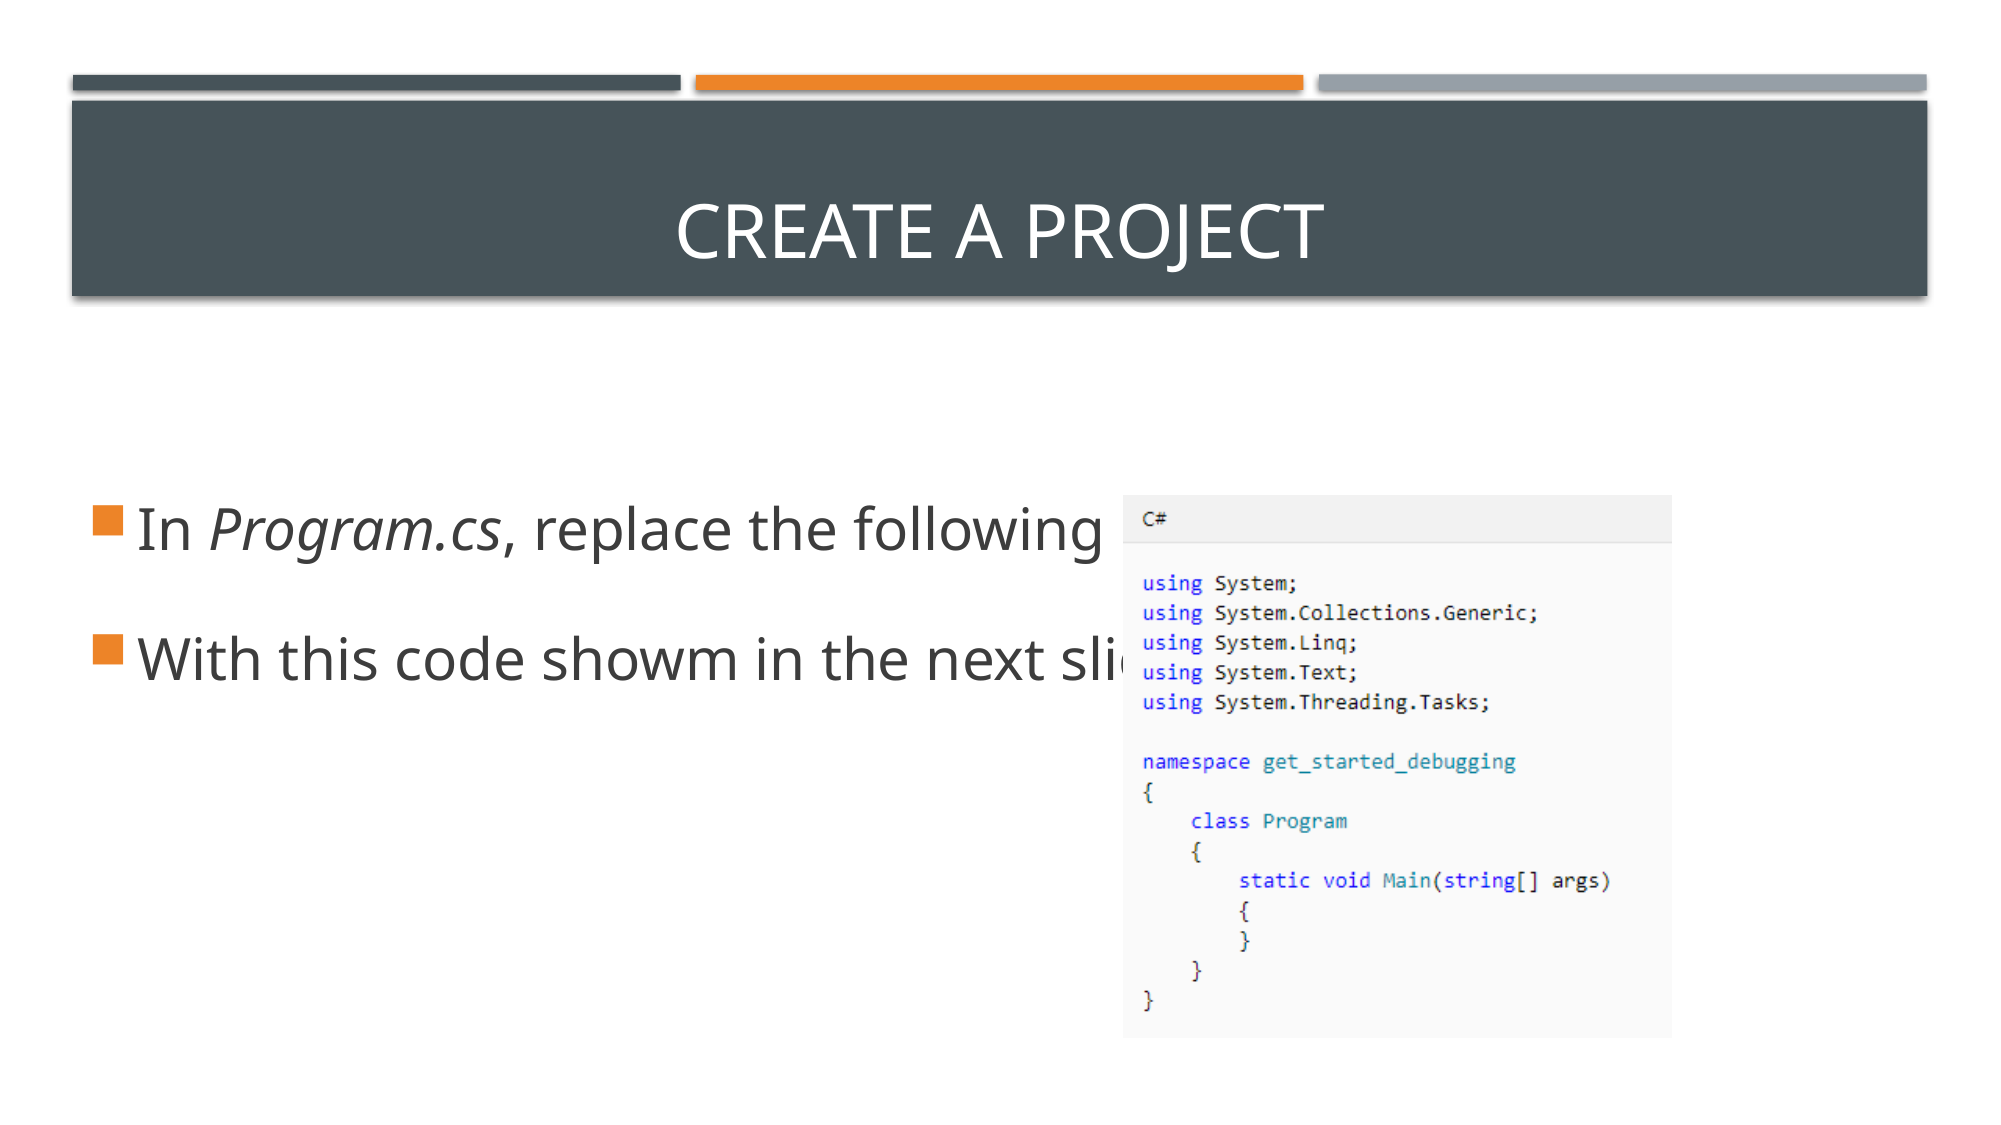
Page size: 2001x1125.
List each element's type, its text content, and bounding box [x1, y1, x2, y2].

title Create a project [95, 115, 1905, 282]
list In Program.cs, replace the following code With this code showm in the next slide [72, 320, 1928, 1088]
picture [1122, 495, 1673, 1039]
